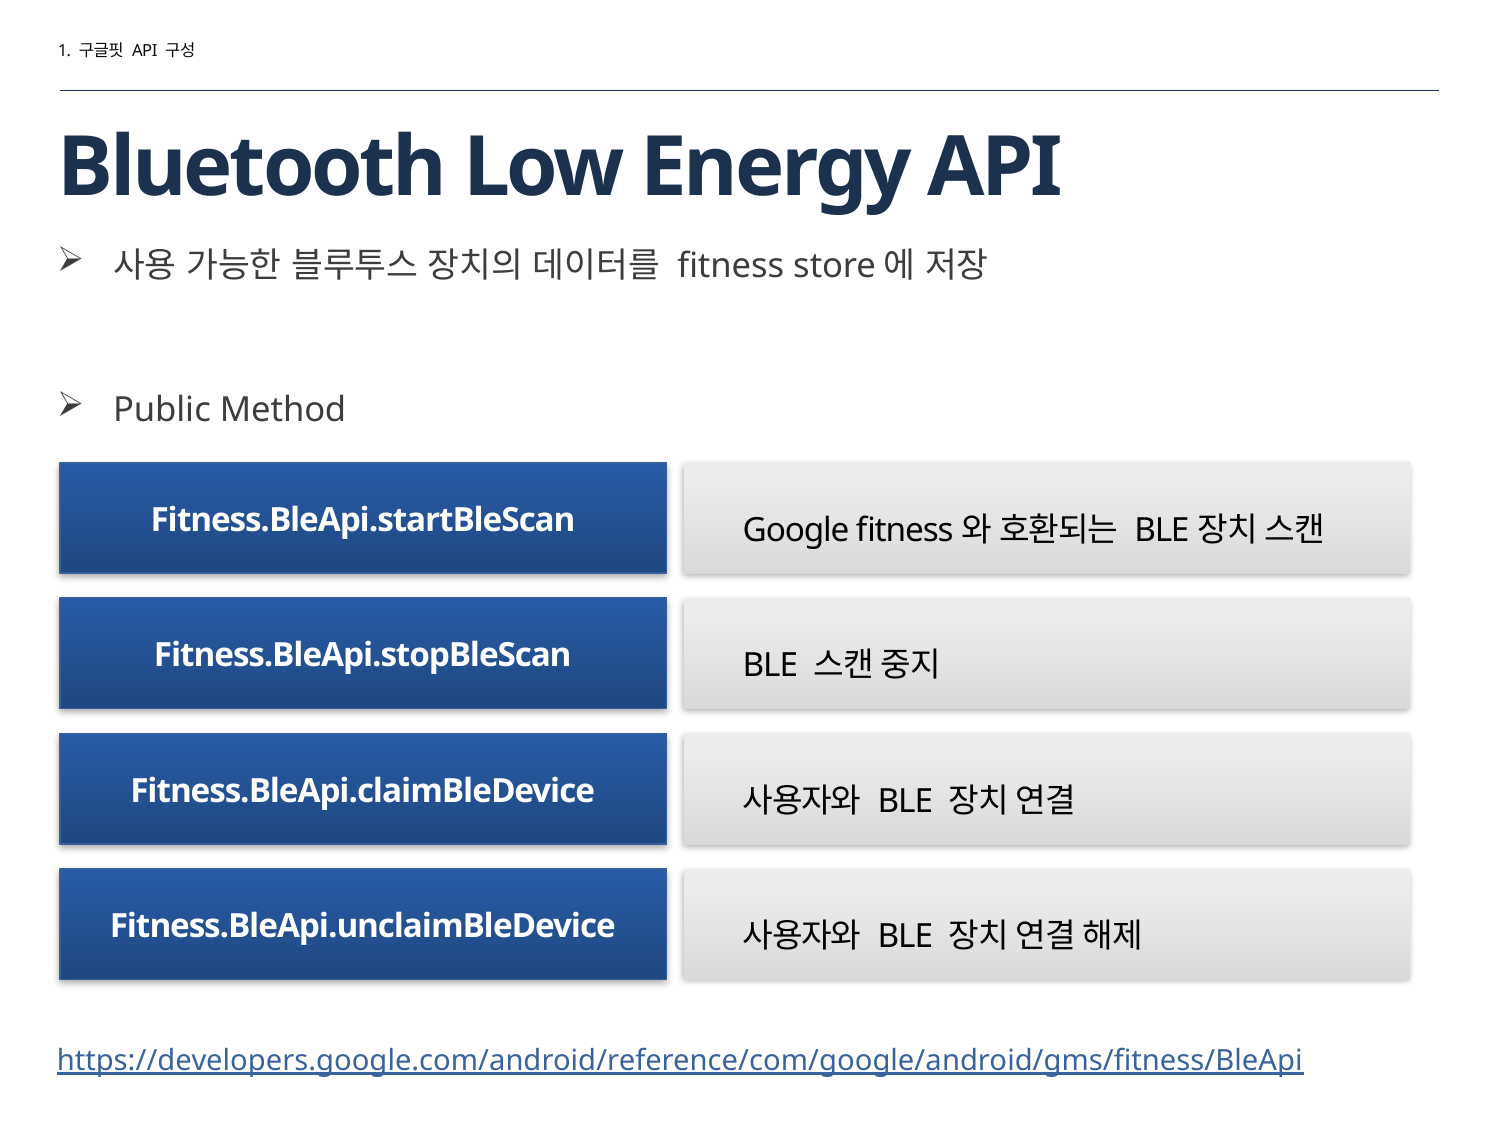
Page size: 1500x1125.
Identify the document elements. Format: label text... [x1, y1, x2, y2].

text_box Fitness.BleApi.claimBleDevice [59, 733, 667, 845]
text_box 사용자와 BLE 장치 연결 해제 [683, 868, 1411, 980]
text_box Fitness.BleApi.stopBleScan [59, 597, 667, 709]
title Bluetooth Low Energy API [42, 114, 1190, 211]
text_box Fitness.BleApi.unclaimBleDevice [59, 868, 667, 980]
text_box 1. 구글핏 API 구성 [43, 31, 303, 67]
text_box Fitness.BleApi.startBleScan [59, 462, 667, 574]
text_box 사용자와 BLE 장치 연결 [683, 733, 1411, 845]
text_box BLE 스캔 중지 [683, 597, 1411, 709]
text_box Google fitness와 호환되는 BLE장치 스캔 [683, 462, 1411, 574]
text_box 사용 가능한 블루투스 장치의 데이터를 fitness store에 저장 Public Method [42, 235, 1432, 438]
text_box https://developers.google.com/android/reference/com/google/android/gms/fitness/BleApi [42, 1033, 1364, 1125]
